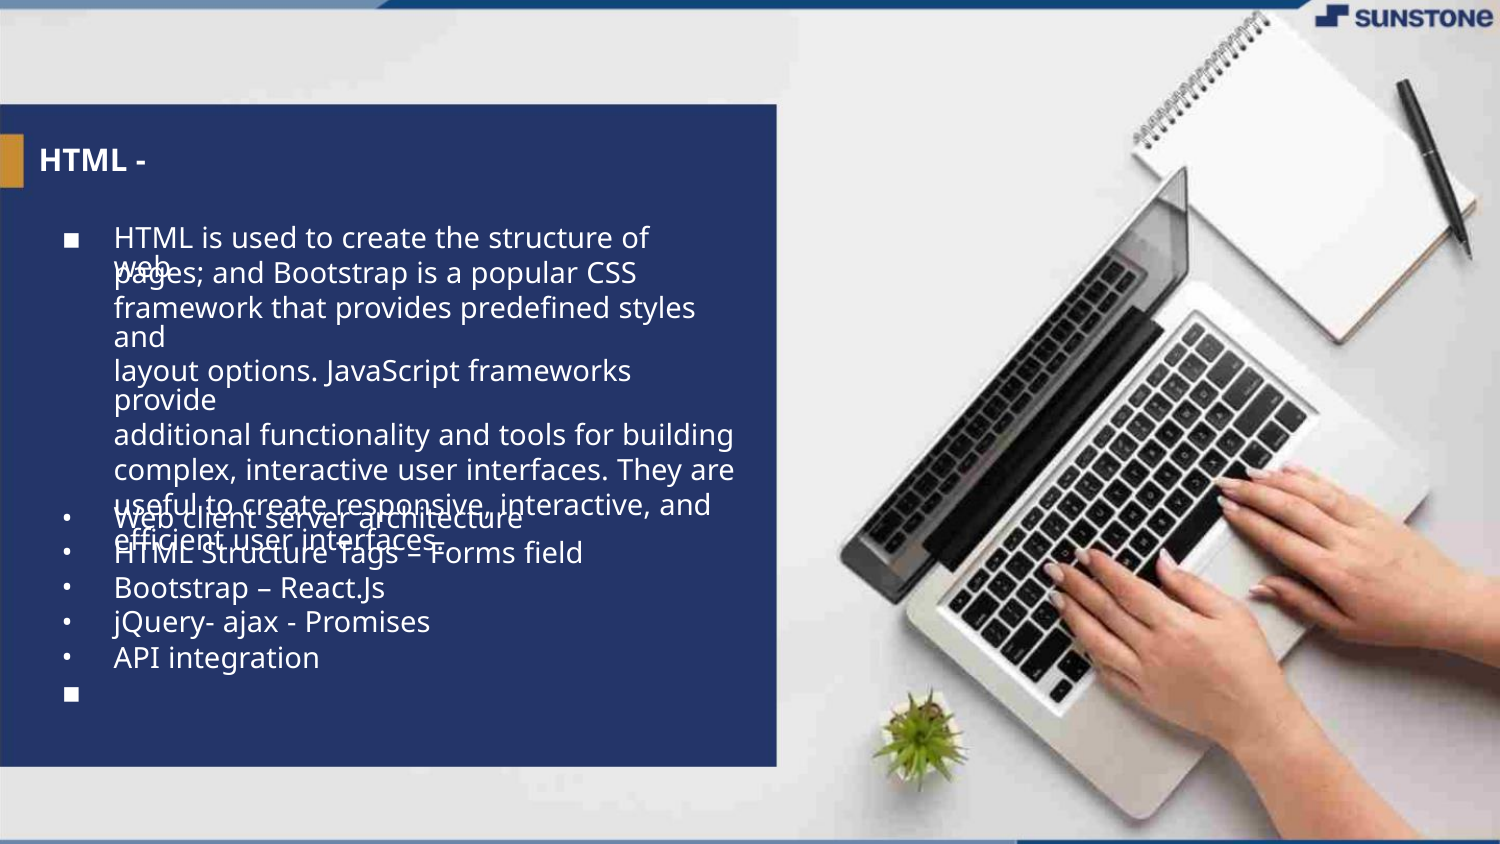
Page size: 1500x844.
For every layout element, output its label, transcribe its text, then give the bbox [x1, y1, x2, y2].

text_box HTML Structure Tags – Forms field Bootstrap – React.Js jQuery- ajax - Promises [113, 540, 594, 639]
text_box HTML is used to create the structure of web [113, 225, 704, 260]
text_box • • • • • ▪ [61, 501, 97, 709]
text_box pages; and Bootstrap is a popular CSS framework that provides predefined styles and layout options. JavaScript frameworks provide additional functionality and tools for building complex, interactive user interfaces. They are useful to create responsive, interactive, and efficient user interfaces. [113, 260, 735, 557]
text_box HTML - [38, 143, 173, 179]
text_box [0, 0, 1500, 844]
text_box API integration [113, 645, 330, 675]
text_box ▪ [61, 225, 97, 255]
text_box Web client server architecture [113, 505, 525, 535]
